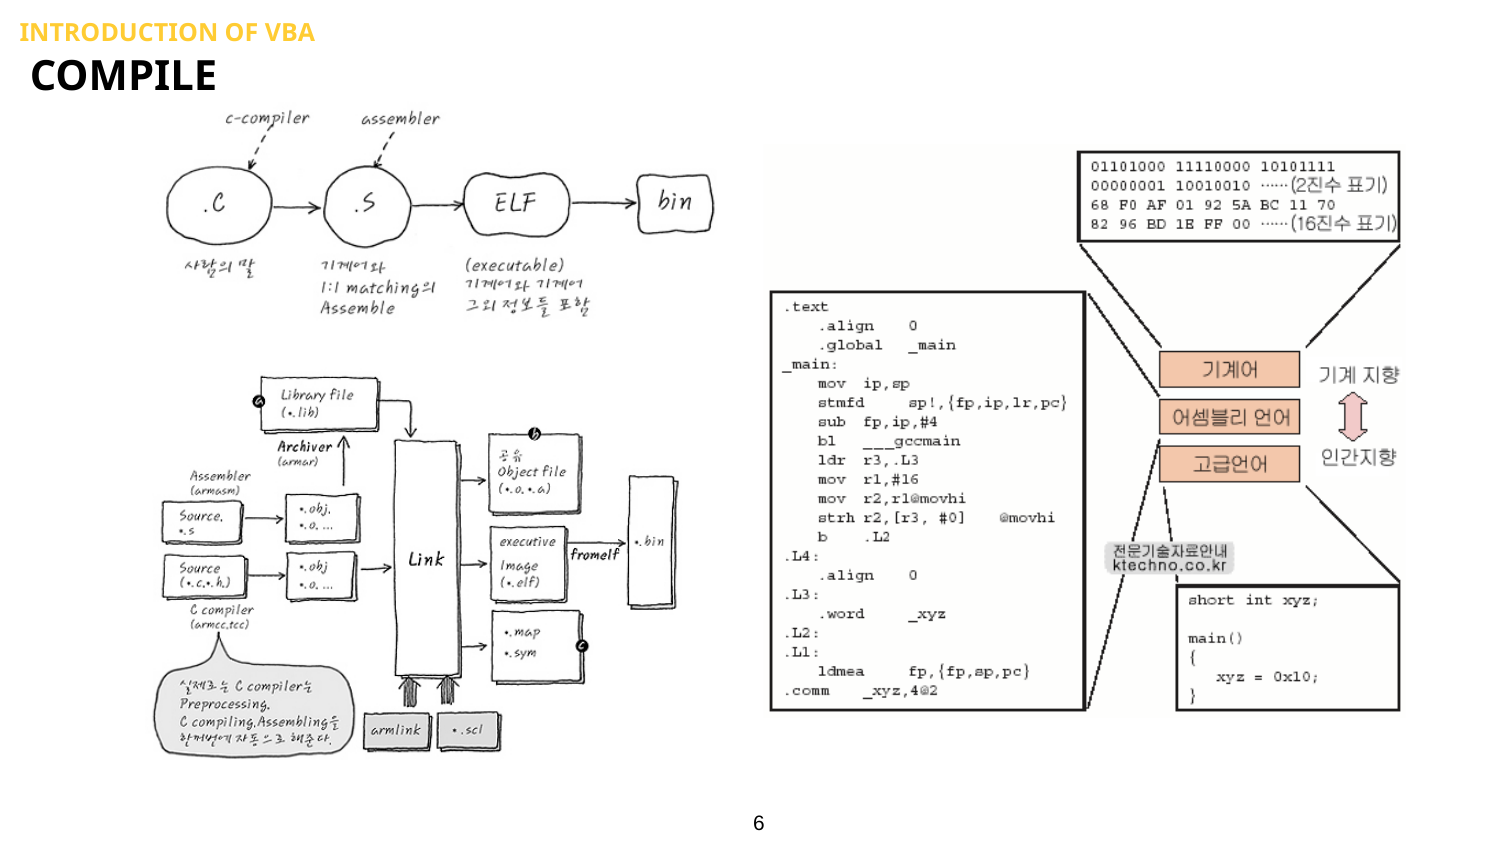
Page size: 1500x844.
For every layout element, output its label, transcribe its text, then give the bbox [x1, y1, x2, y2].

picture [157, 96, 718, 326]
picture [142, 367, 683, 760]
picture [763, 144, 1406, 718]
list Introduction of VBA [19, 16, 1461, 43]
title Compile [29, 48, 1471, 91]
